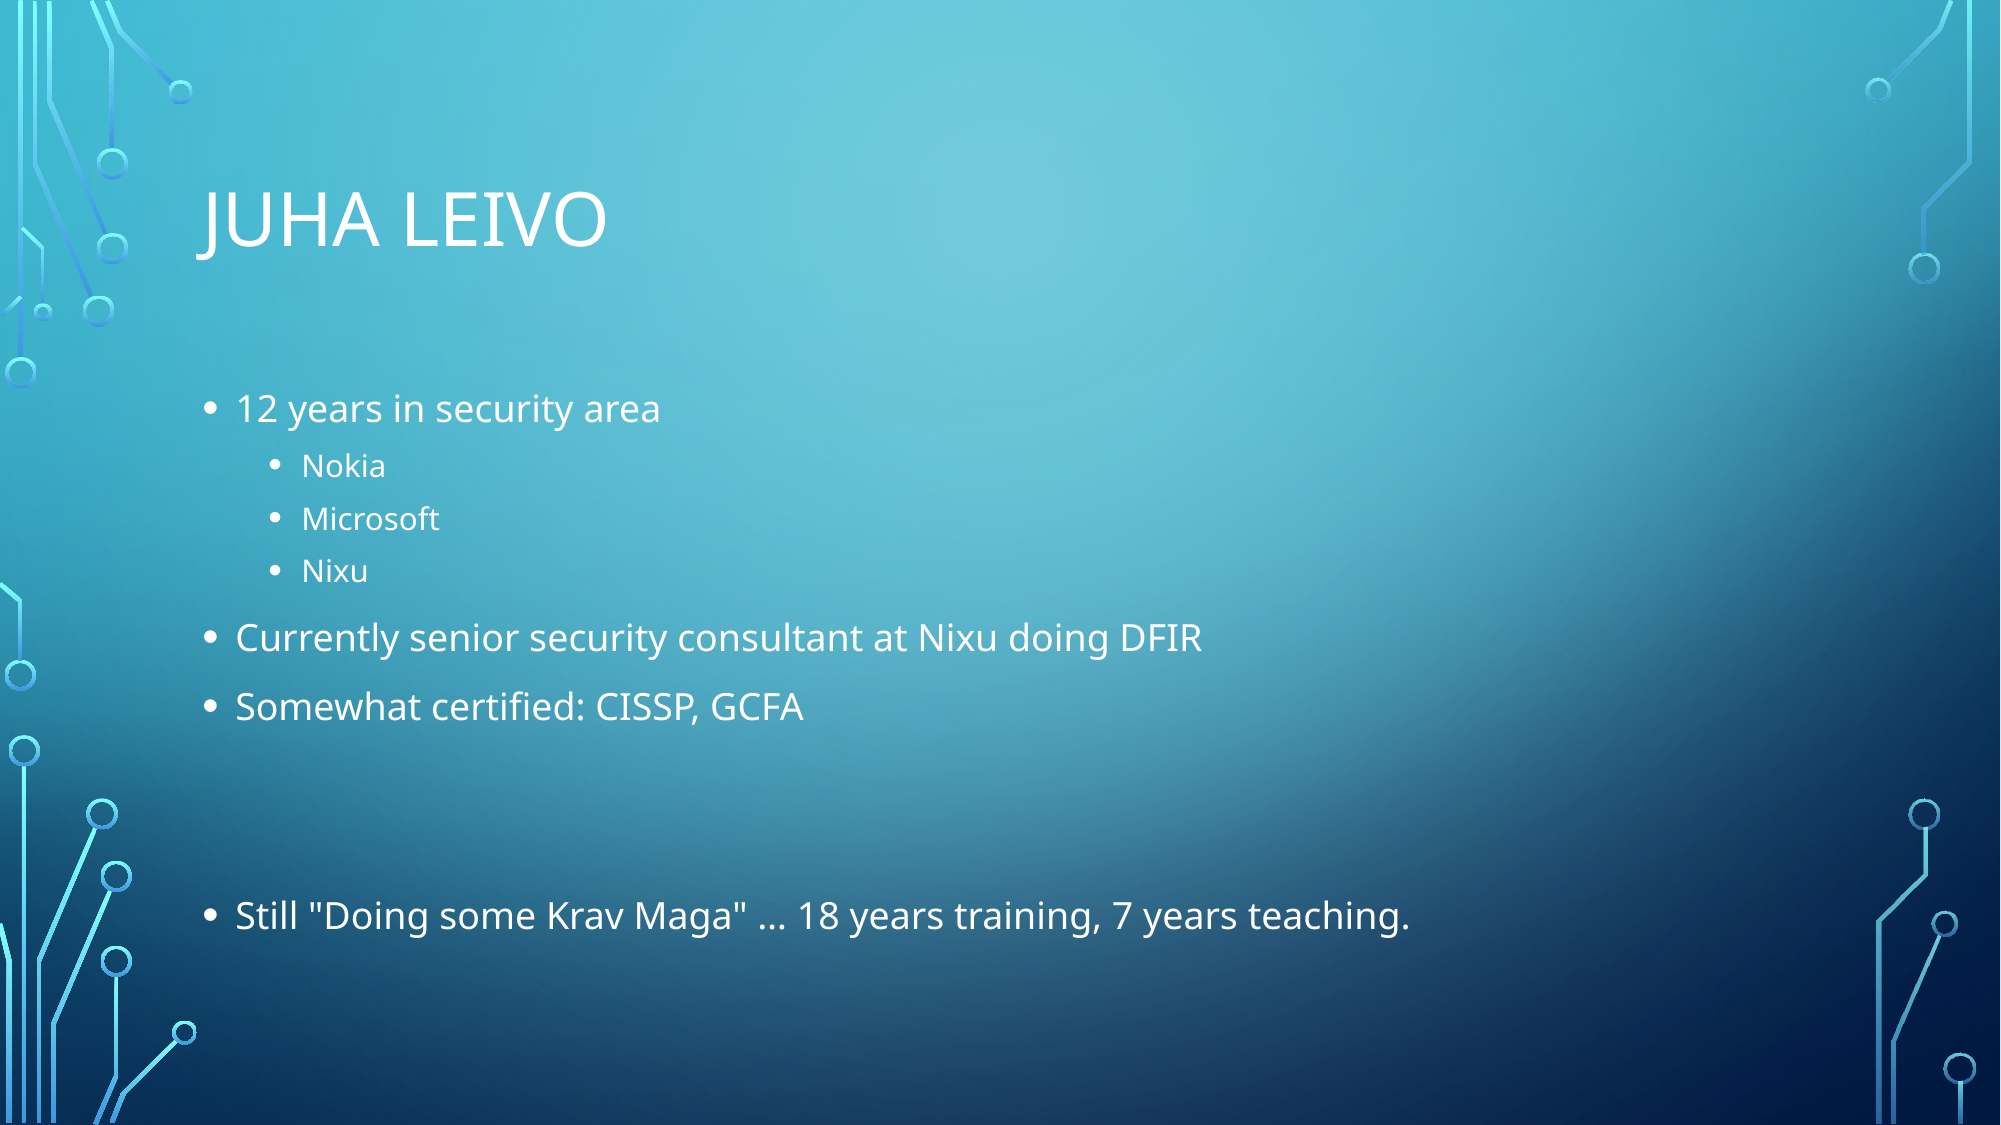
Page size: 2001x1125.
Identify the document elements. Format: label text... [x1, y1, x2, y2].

title Juha Leivo [187, 101, 1813, 344]
list 12 years in security area Nokia Microsoft Nixu Currently senior security consultant at Nixu doing DFIR Somewhat certified: CISSP, GCFA Still "Doing some Krav Maga" … 18 years training, 7 years teaching. [187, 369, 1813, 950]
